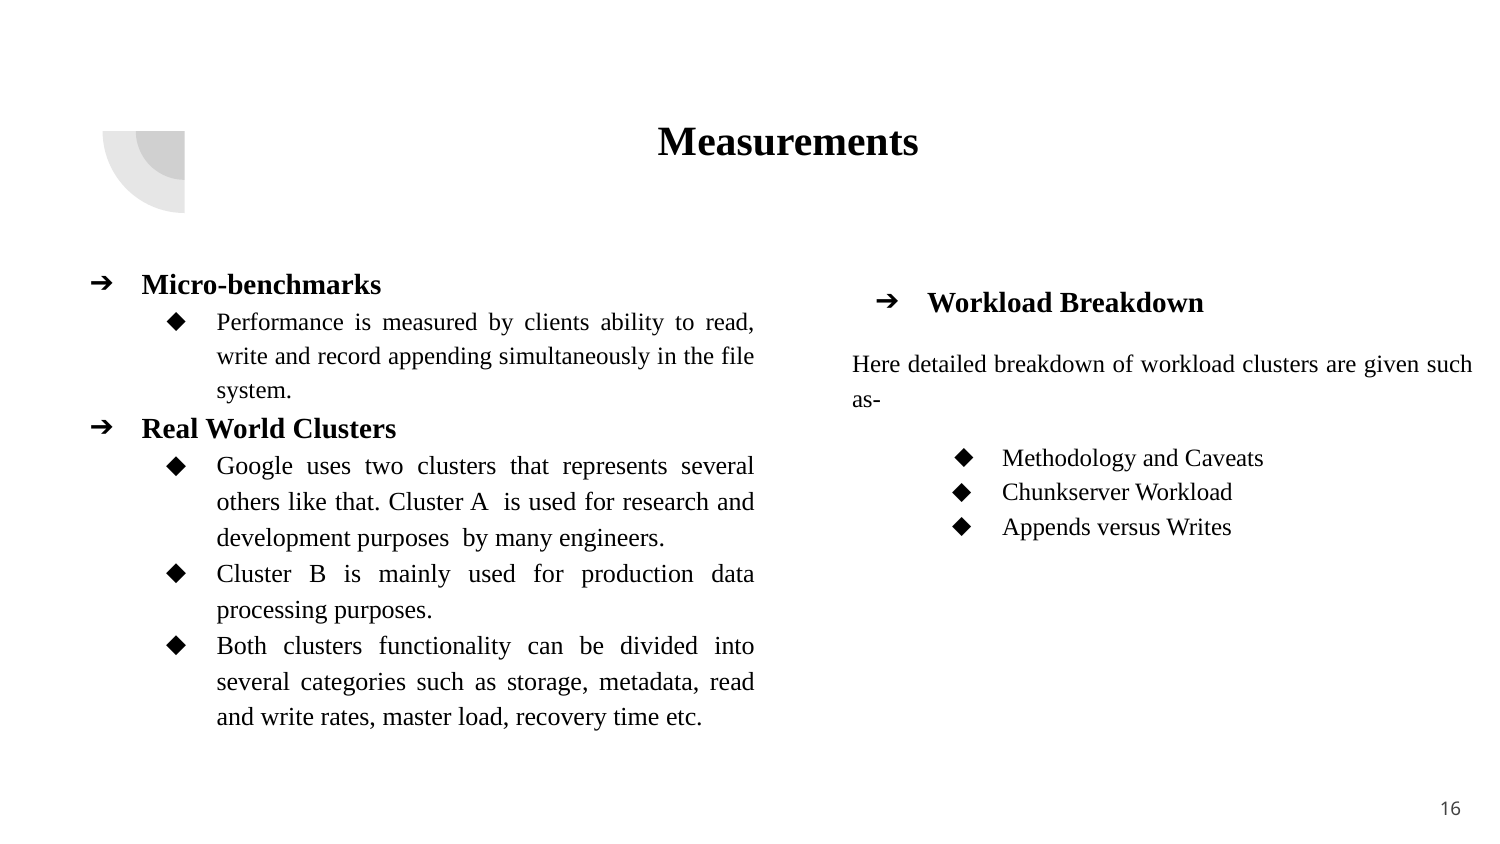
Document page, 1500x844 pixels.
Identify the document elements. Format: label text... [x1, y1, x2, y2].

slide_number ‹#› [1386, 777, 1477, 842]
title Measurements [213, 98, 1363, 223]
text_box Workload Breakdown Here detailed breakdown of workload clusters are given such as- Methodology and Caveats Chunkserver Workload Appends versus Writes [837, 262, 1489, 556]
list Micro-benchmarks Performance is measured by clients ability to read, write and record appending simultaneously in the file system. Real World Clusters Google uses two clusters that represents several others like that. Cluster A is used for research and development purposes by many engineers. Cluster B is mainly used for production data processing purposes. Both clusters functionality can be divided into several categories such as storage, metadata, read and write rates, master load, recovery time etc. [51, 245, 771, 765]
